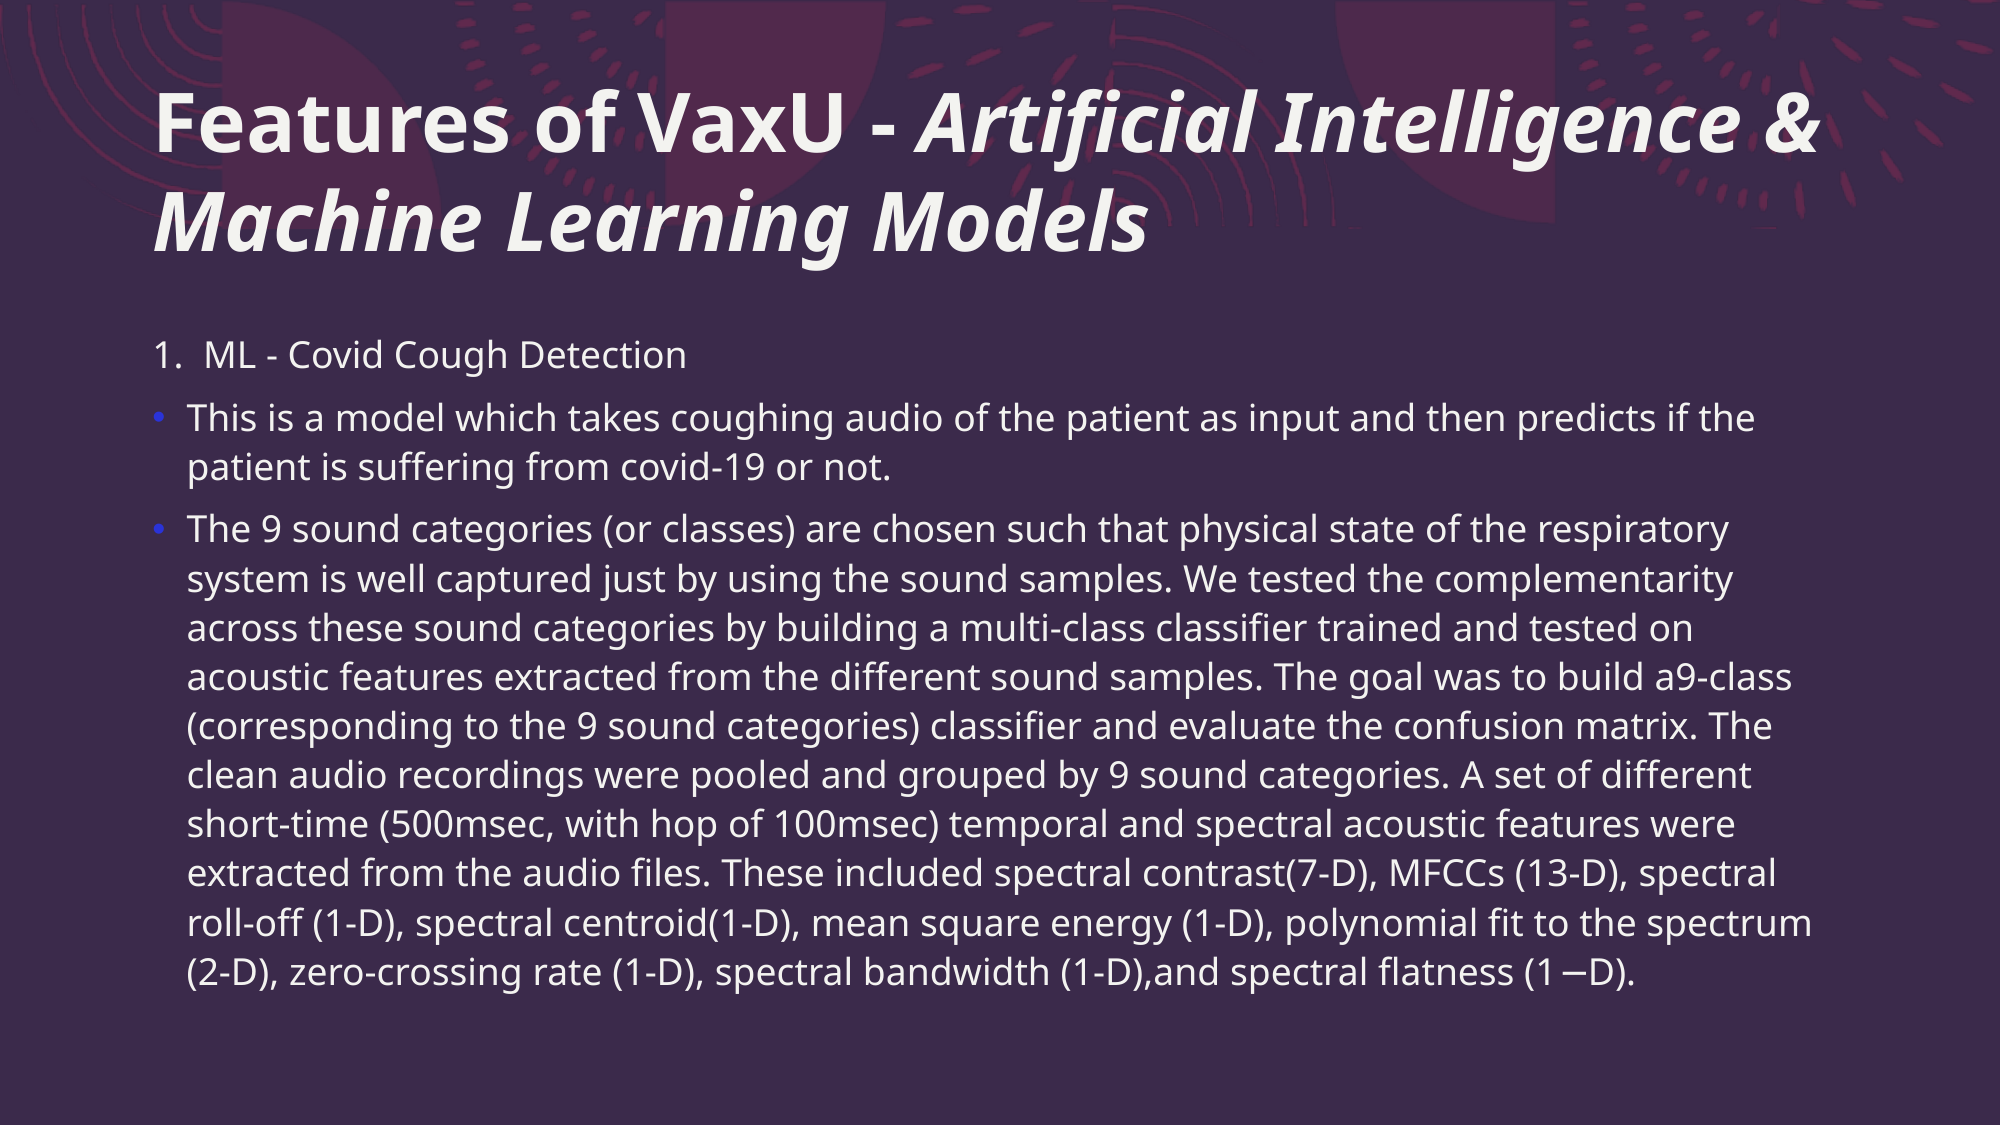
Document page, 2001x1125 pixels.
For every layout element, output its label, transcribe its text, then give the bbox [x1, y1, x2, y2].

list 1. ML - Covid Cough Detection This is a model which takes coughing audio of the patient as input and then predicts if the patient is suffering from covid-19 or not. The 9 sound categories (or classes) are chosen such that physical state of the respiratory system is well captured just by using the sound samples. We tested the complementarity across these sound categories by building a multi-class classifier trained and tested on acoustic features extracted from the different sound samples. The goal was to build a9-class (corresponding to the 9 sound categories) classifier and evaluate the confusion matrix. The clean audio recordings were pooled and grouped by 9 sound categories. A set of different short-time (500msec, with hop of 100msec) temporal and spectral acoustic features were extracted from the audio files. These included spectral contrast(7-D), MFCCs (13-D), spectral roll-off (1-D), spectral centroid(1-D), mean square energy (1-D), polynomial fit to the spectrum (2-D), zero-crossing rate (1-D), spectral bandwidth (1-D),and spectral flatness (1−D). [137, 319, 1863, 1009]
title Features of VaxU - Artificial Intelligence & Machine Learning Models [137, 60, 1863, 278]
